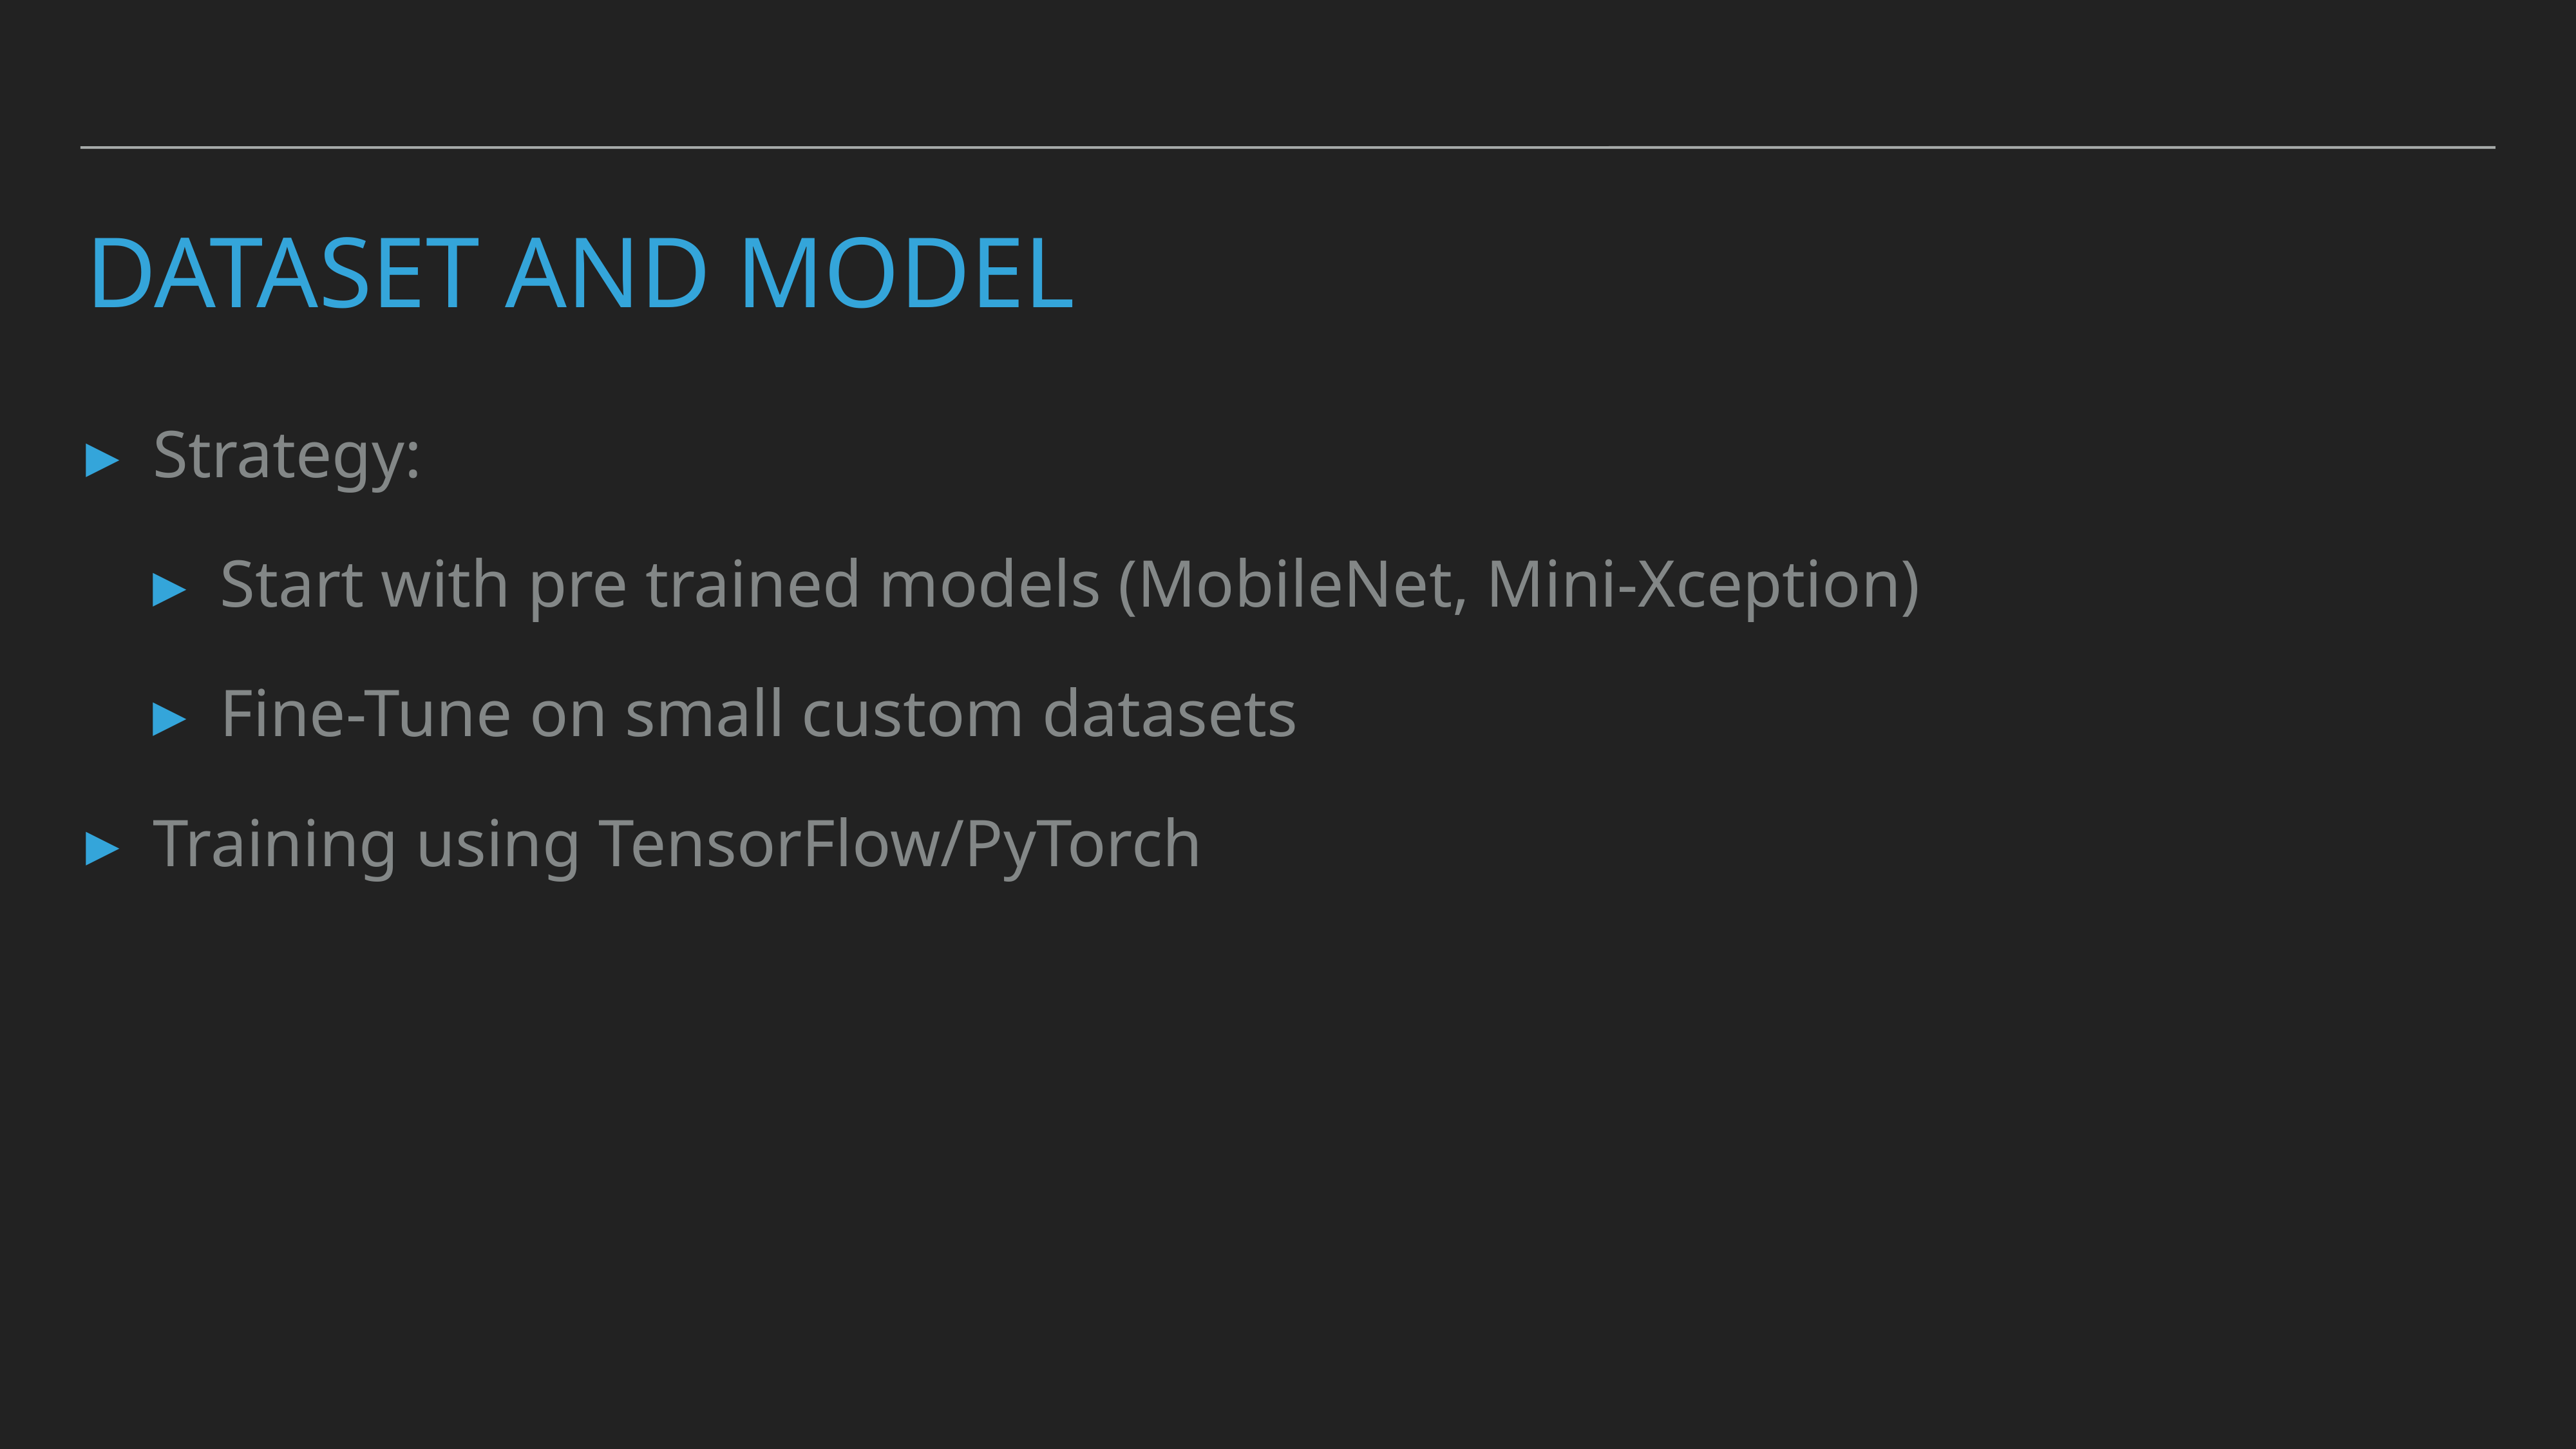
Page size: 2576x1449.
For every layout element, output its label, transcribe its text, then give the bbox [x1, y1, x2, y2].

list Strategy: Start with pre trained models (MobileNet, Mini-Xception) Fine-Tune on small custom datasets Training using TensorFlow/PyTorch [80, 407, 2496, 1316]
title Dataset and model [80, 227, 2496, 336]
